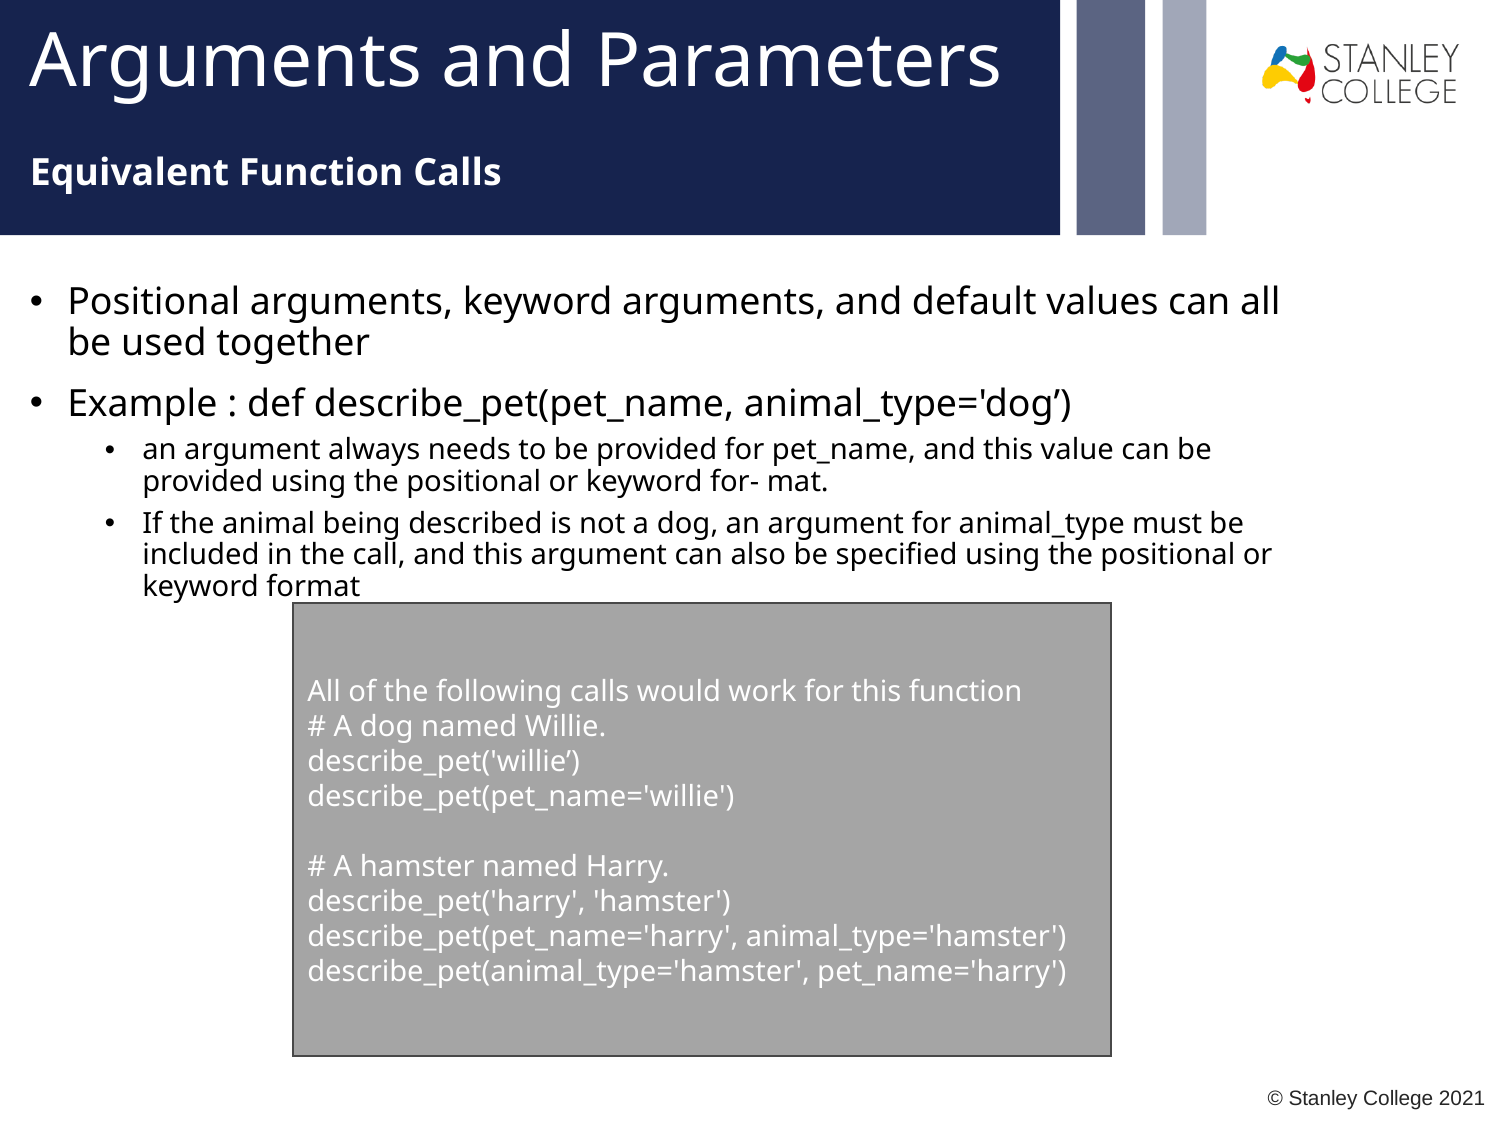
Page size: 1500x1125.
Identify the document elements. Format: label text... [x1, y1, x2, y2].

list Equivalent Function Calls [15, 145, 1146, 215]
title Arguments and Parameters [15, 14, 1326, 134]
text_box [50, 459, 758, 682]
list Positional arguments, keyword arguments, and default values can all be used together Example : def describe_pet(pet_name, animal_type='dog’) an argument always needs to be provided for pet_name, and this value can be provided using the positional or keyword for- mat. If the animal being described is not a dog, an argument for animal_type must be included in the call, and this argument can also be specified using the positional or keyword format [15, 275, 1344, 604]
picture [1326, 21, 1475, 125]
text_box All of the following calls would work for this function # A dog named Willie. describe_pet('willie’) describe_pet(pet_name='willie') # A hamster named Harry. describe_pet('harry', 'hamster') describe_pet(pet_name='harry', animal_type='hamster') describe_pet(animal_type='hamster', pet_name='harry') [292, 602, 1112, 1057]
